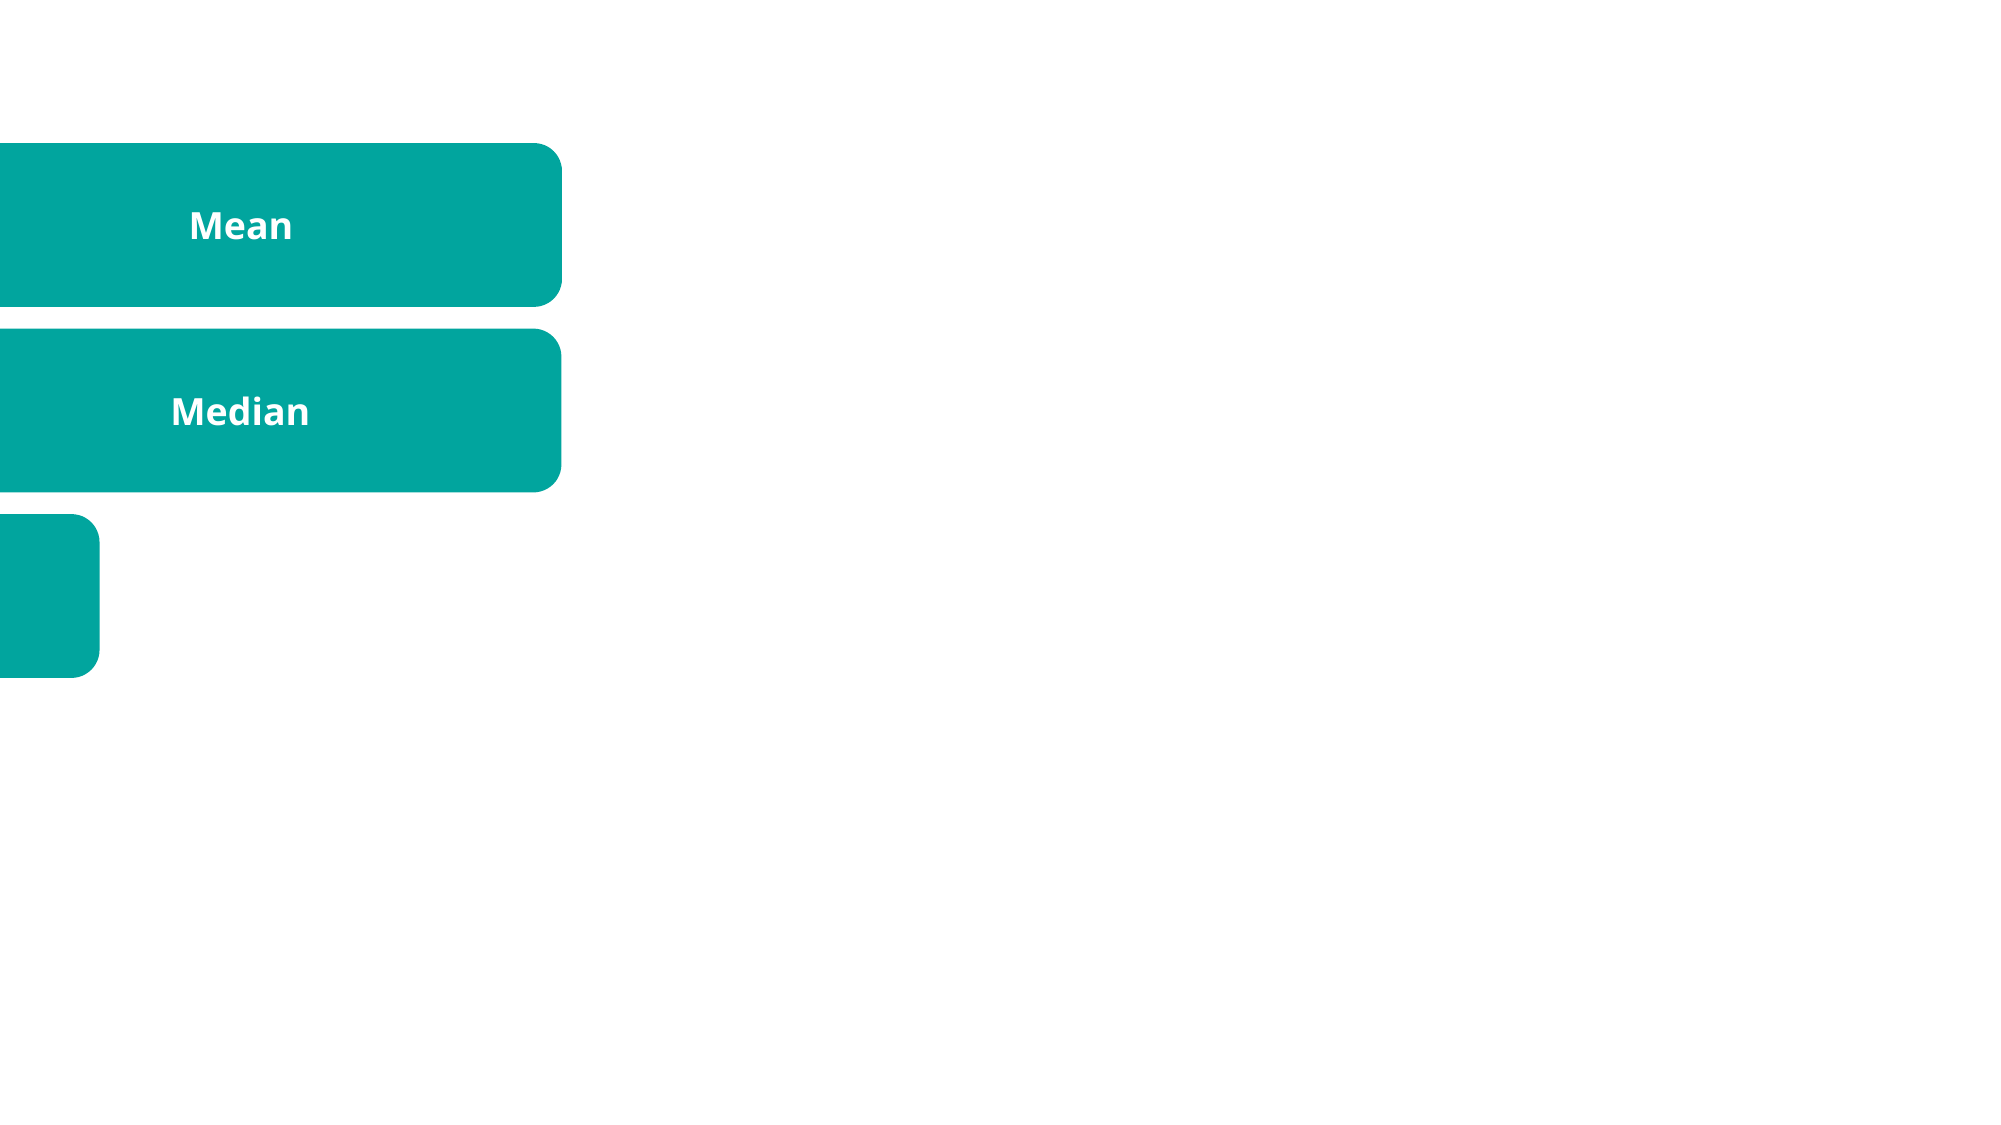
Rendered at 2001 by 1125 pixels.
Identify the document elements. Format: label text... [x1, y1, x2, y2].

text_box Mean [0, 143, 562, 307]
text_box Mode [0, 514, 100, 678]
text_box Median [0, 328, 562, 493]
